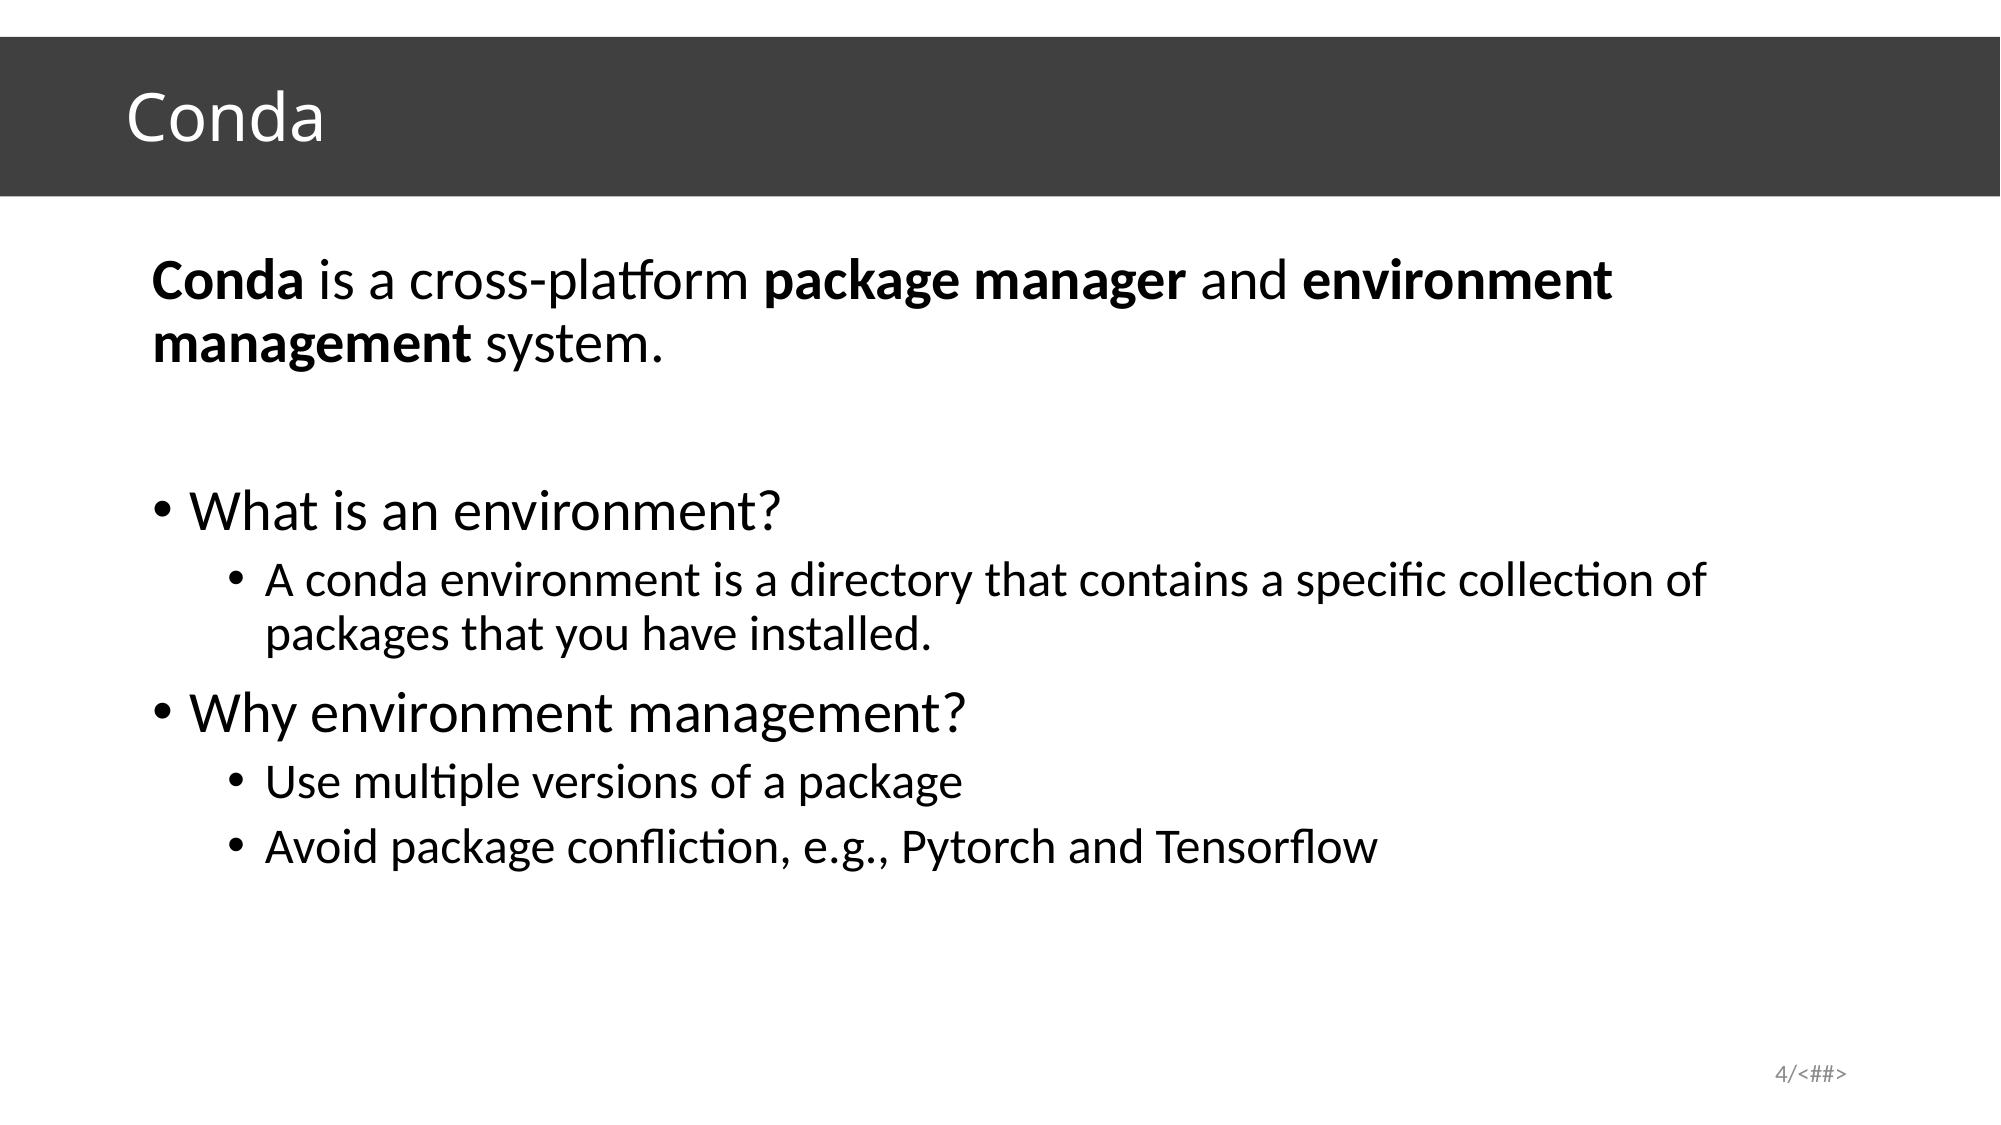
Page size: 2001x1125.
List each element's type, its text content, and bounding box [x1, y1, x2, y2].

slide_number 4 [1412, 1042, 1863, 1103]
title Conda [109, 63, 1891, 178]
list Conda is a cross-platform package manager and environment management system. What is an environment? A conda environment is a directory that contains a specific collection of packages that you have installed. Why environment management? Use multiple versions of a package Avoid package confliction, e.g., Pytorch and Tensorflow [137, 242, 1911, 1043]
text_box [0, 36, 2000, 197]
